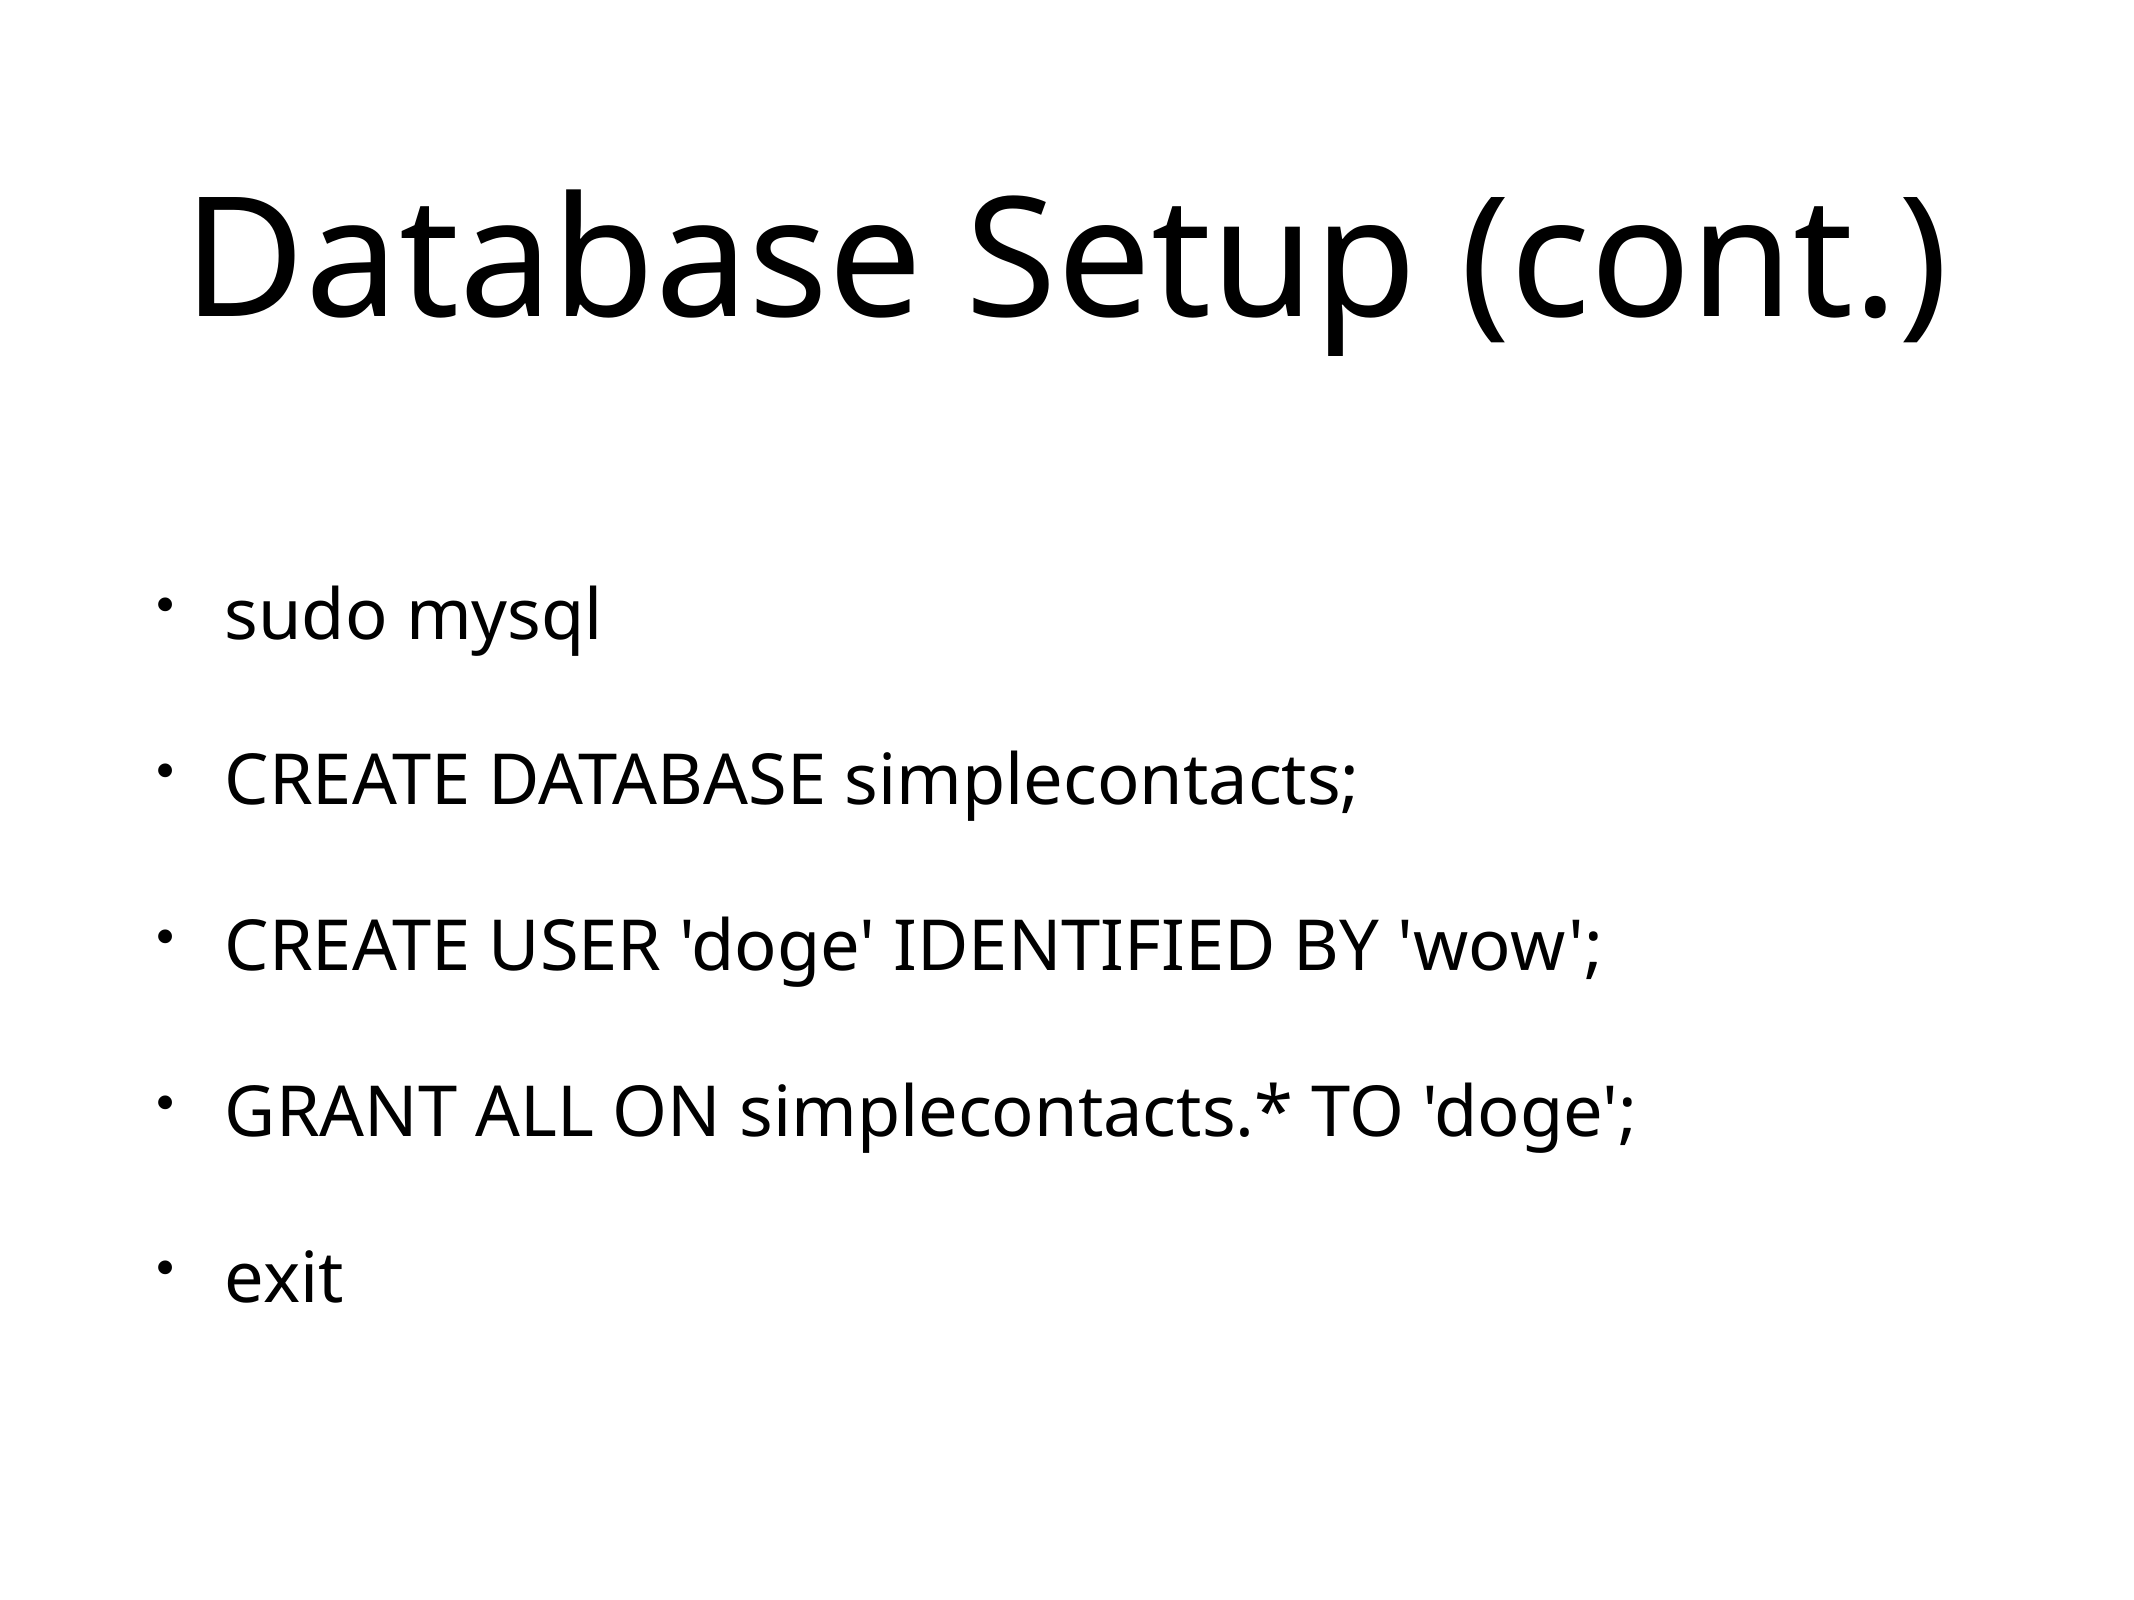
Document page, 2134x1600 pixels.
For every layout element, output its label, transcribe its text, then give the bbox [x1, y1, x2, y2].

list sudo mysql CREATE DATABASE simplecontacts; CREATE USER 'doge' IDENTIFIED BY 'wow'; GRANT ALL ON simplecontacts.* TO 'doge'; exit [155, 426, 1978, 1459]
title Database Setup (cont.) [155, 72, 1978, 426]
